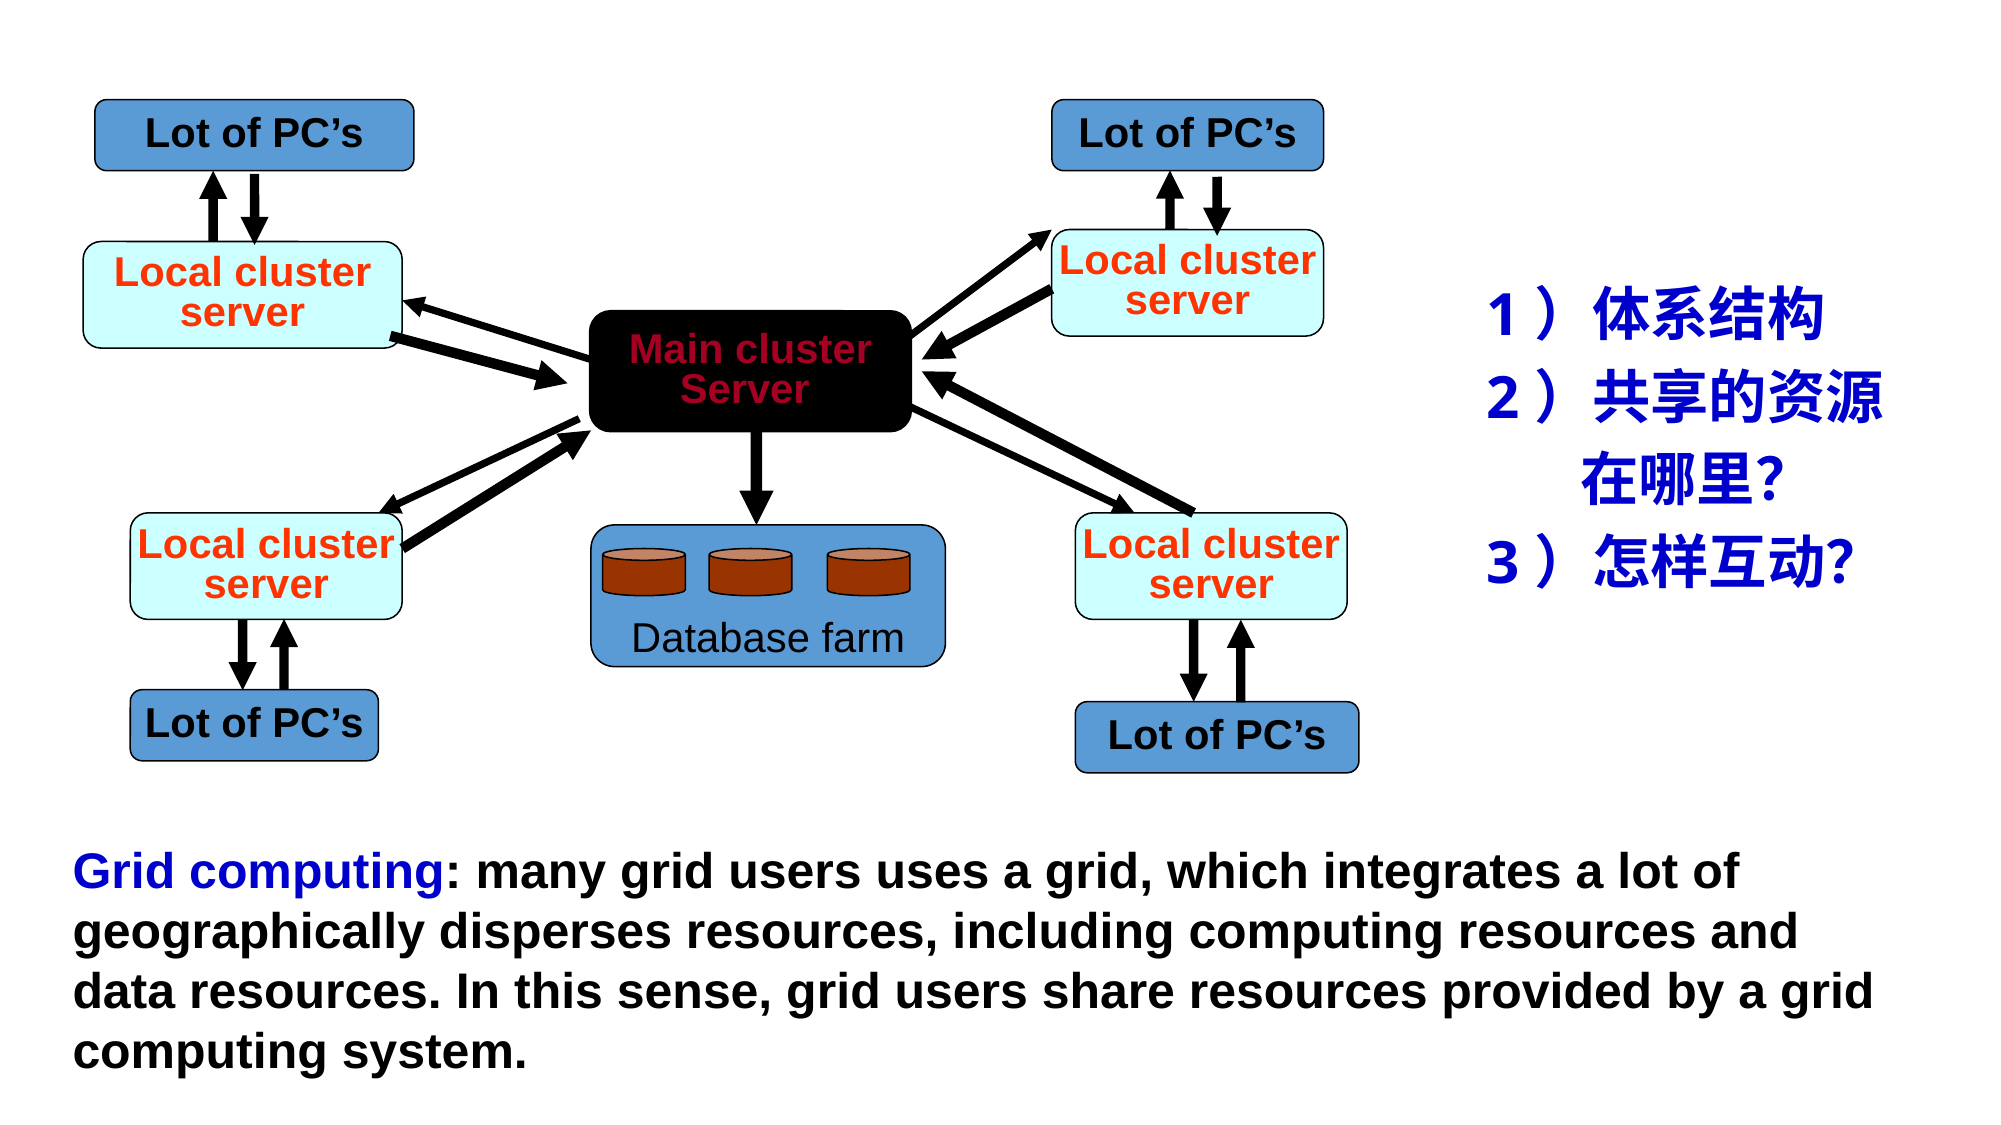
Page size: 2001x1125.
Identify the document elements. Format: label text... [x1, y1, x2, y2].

text_box Lot of PC’s [94, 99, 414, 171]
text_box [827, 548, 910, 596]
text_box [602, 548, 686, 596]
text_box [921, 288, 1052, 360]
text_box Lot of PC’s [1051, 112, 1324, 171]
text_box Local cluster server [83, 241, 403, 349]
text_box Local cluster server [1051, 229, 1324, 337]
text_box Lot of PC’s [130, 689, 379, 761]
text_box [921, 371, 1194, 514]
text_box [1187, 619, 1200, 702]
text_box 1）体系结构 2）共享的资源 在哪里？ 3）怎样互动？ [1472, 270, 1960, 603]
text_box [378, 418, 580, 514]
text_box Local cluster server [130, 512, 403, 620]
text_box [390, 335, 568, 387]
text_box Grid computing: many grid users uses a grid, which integrates a lot of geographically disperses resources, including computing resources and data resources. In this sense, grid users share resources provided by a grid computing system. [57, 831, 1899, 1087]
text_box [248, 173, 261, 245]
text_box Main cluster Server [590, 312, 910, 431]
text_box [1163, 170, 1177, 230]
text_box [1210, 176, 1224, 236]
text_box [402, 298, 592, 360]
text_box [236, 619, 249, 691]
text_box [709, 548, 792, 596]
text_box [909, 229, 1052, 336]
text_box Lot of PC’s [1075, 701, 1359, 773]
text_box Database farm [590, 524, 946, 667]
text_box [909, 406, 1135, 514]
title Comparison of the Internet related Software Architectures [297, 7, 1709, 112]
text_box [206, 170, 220, 242]
text_box [1234, 619, 1248, 703]
text_box [750, 430, 763, 525]
text_box Local cluster server [1075, 512, 1348, 620]
text_box [277, 618, 291, 690]
text_box [402, 430, 592, 549]
